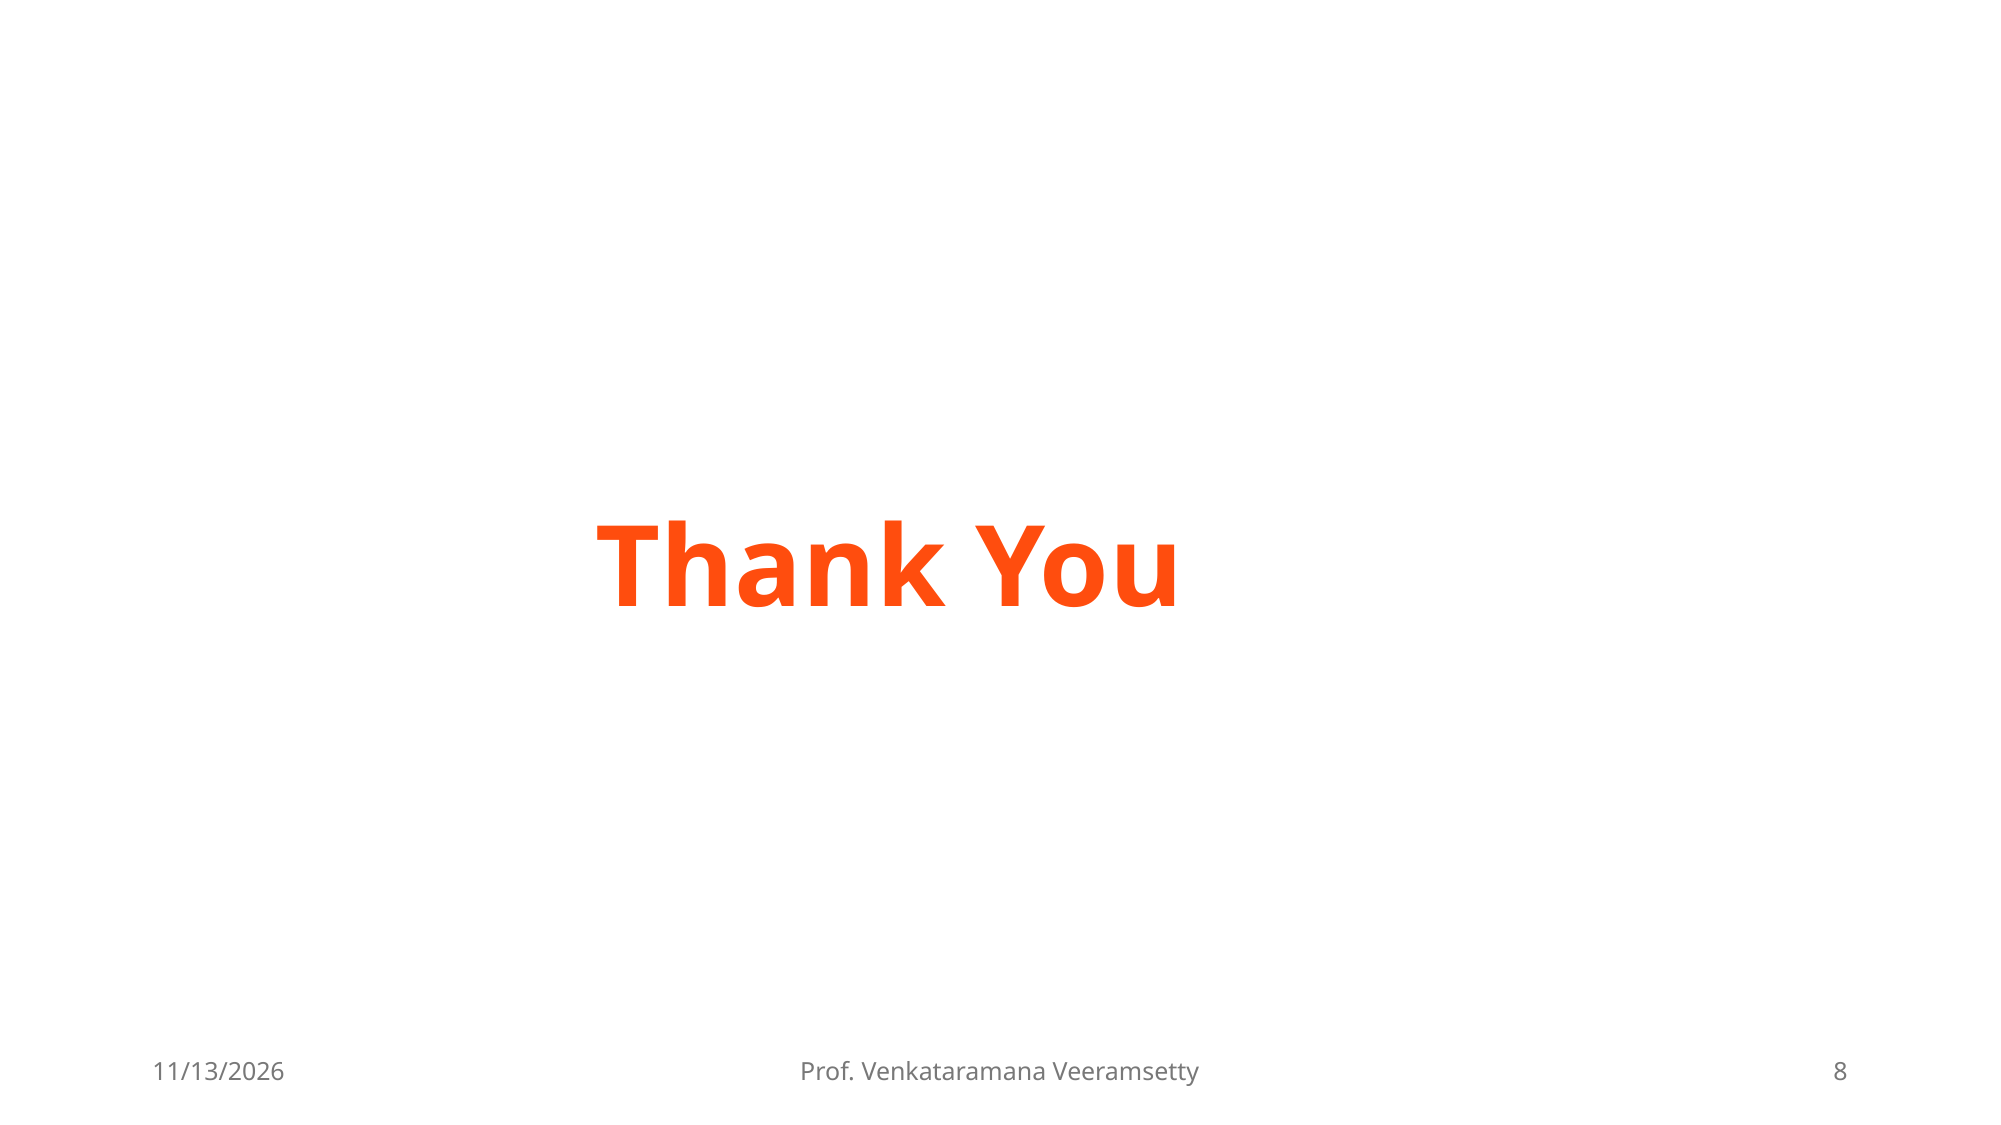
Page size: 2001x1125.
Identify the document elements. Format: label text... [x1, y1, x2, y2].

text_box Thank You [580, 486, 1199, 637]
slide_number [137, 1042, 588, 1103]
footer Prof. Venkataramana Veeramsetty [662, 1042, 1338, 1103]
slide_number 8 [1412, 1042, 1863, 1103]
